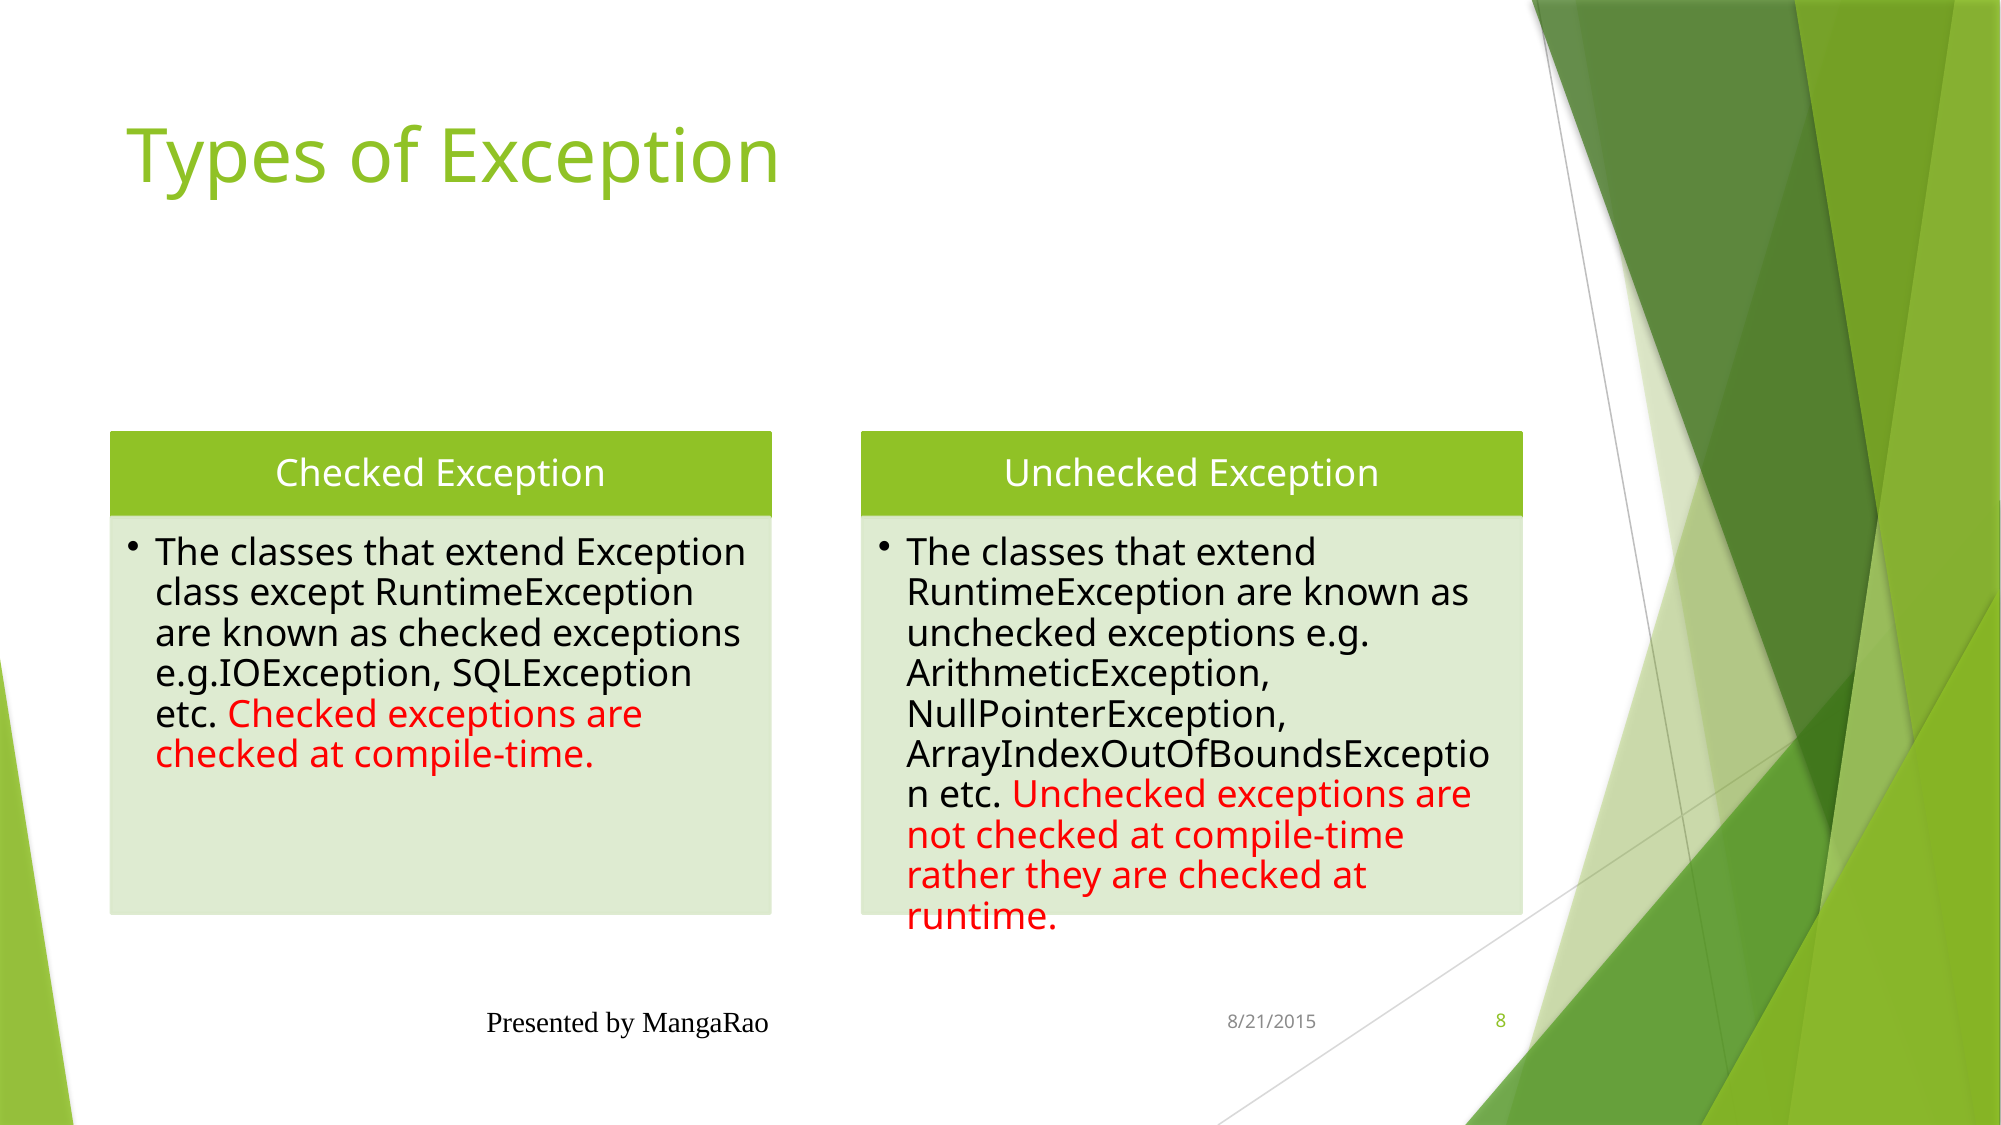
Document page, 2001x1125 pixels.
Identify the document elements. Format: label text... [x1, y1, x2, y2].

footer Presented by MangaRao [111, 1000, 1145, 1051]
slide_number 8 [1409, 999, 1522, 1051]
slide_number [1181, 1000, 1332, 1051]
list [110, 353, 1522, 992]
title Types of Exception [111, 99, 1522, 317]
